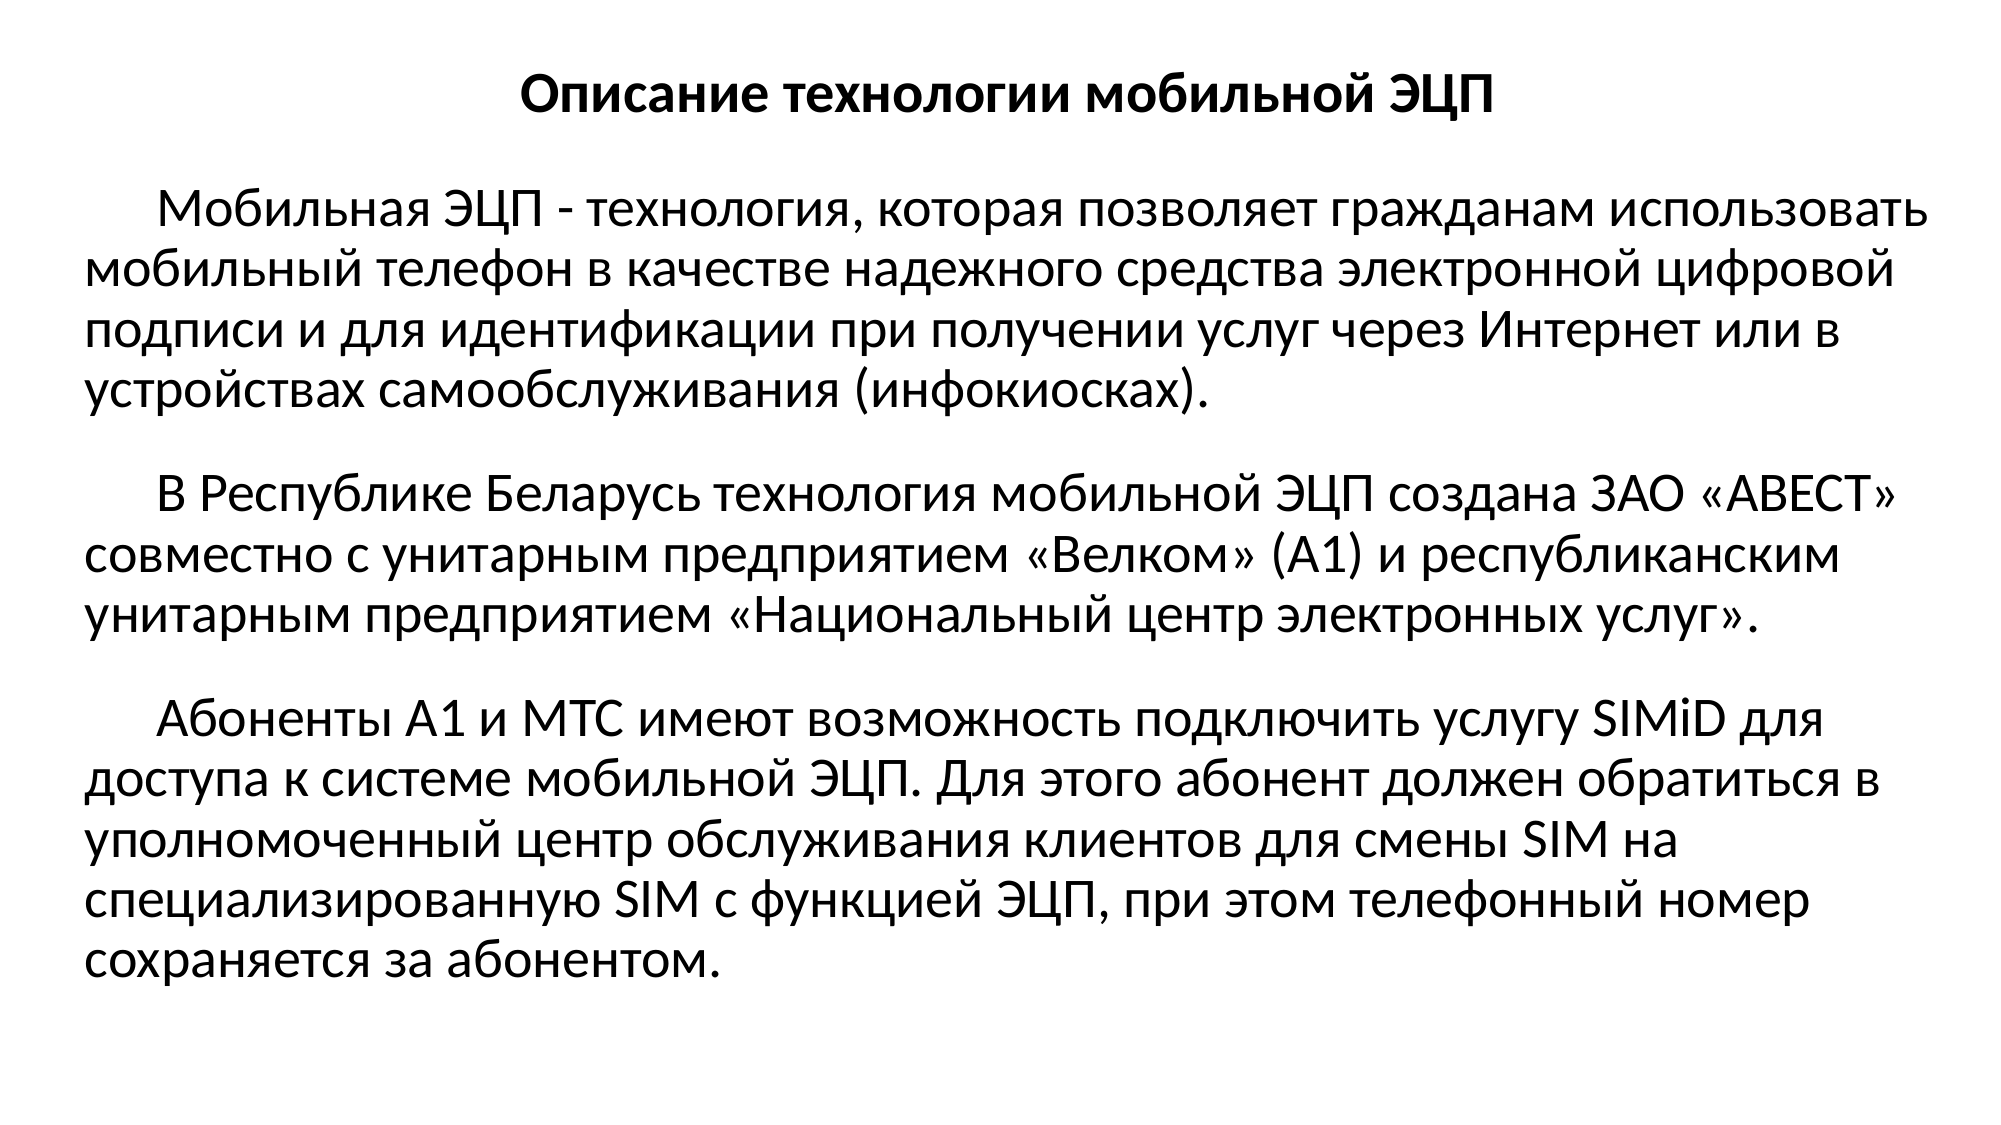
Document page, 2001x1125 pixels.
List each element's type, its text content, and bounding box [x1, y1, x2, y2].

title Описание технологии мобильной ЭЦП [333, 16, 1684, 170]
list Мобильная ЭЦП - технология, которая позволяет гражданам использовать мобильный телефон в качестве надежного средства электронной цифровой подписи и для идентификации при получении услуг через Интернет или в устройствах самообслуживания (инфокиосках). В Республике Беларусь технология мобильной ЭЦП создана ЗАО «АВЕСТ» совместно с унитарным предприятием «Велком» (А1) и республиканским унитарным предприятием «Национальный центр электронных услуг». Абоненты А1 и МТС имеют возможность подключить услугу SIMiD для доступа к системе мобильной ЭЦП. Для этого абонент должен обратиться в уполномоченный центр обслуживания клиентов для смены SIM на специализированную SIM с функцией ЭЦП, при этом телефонный номер сохраняется за абонентом. [69, 170, 1947, 1092]
